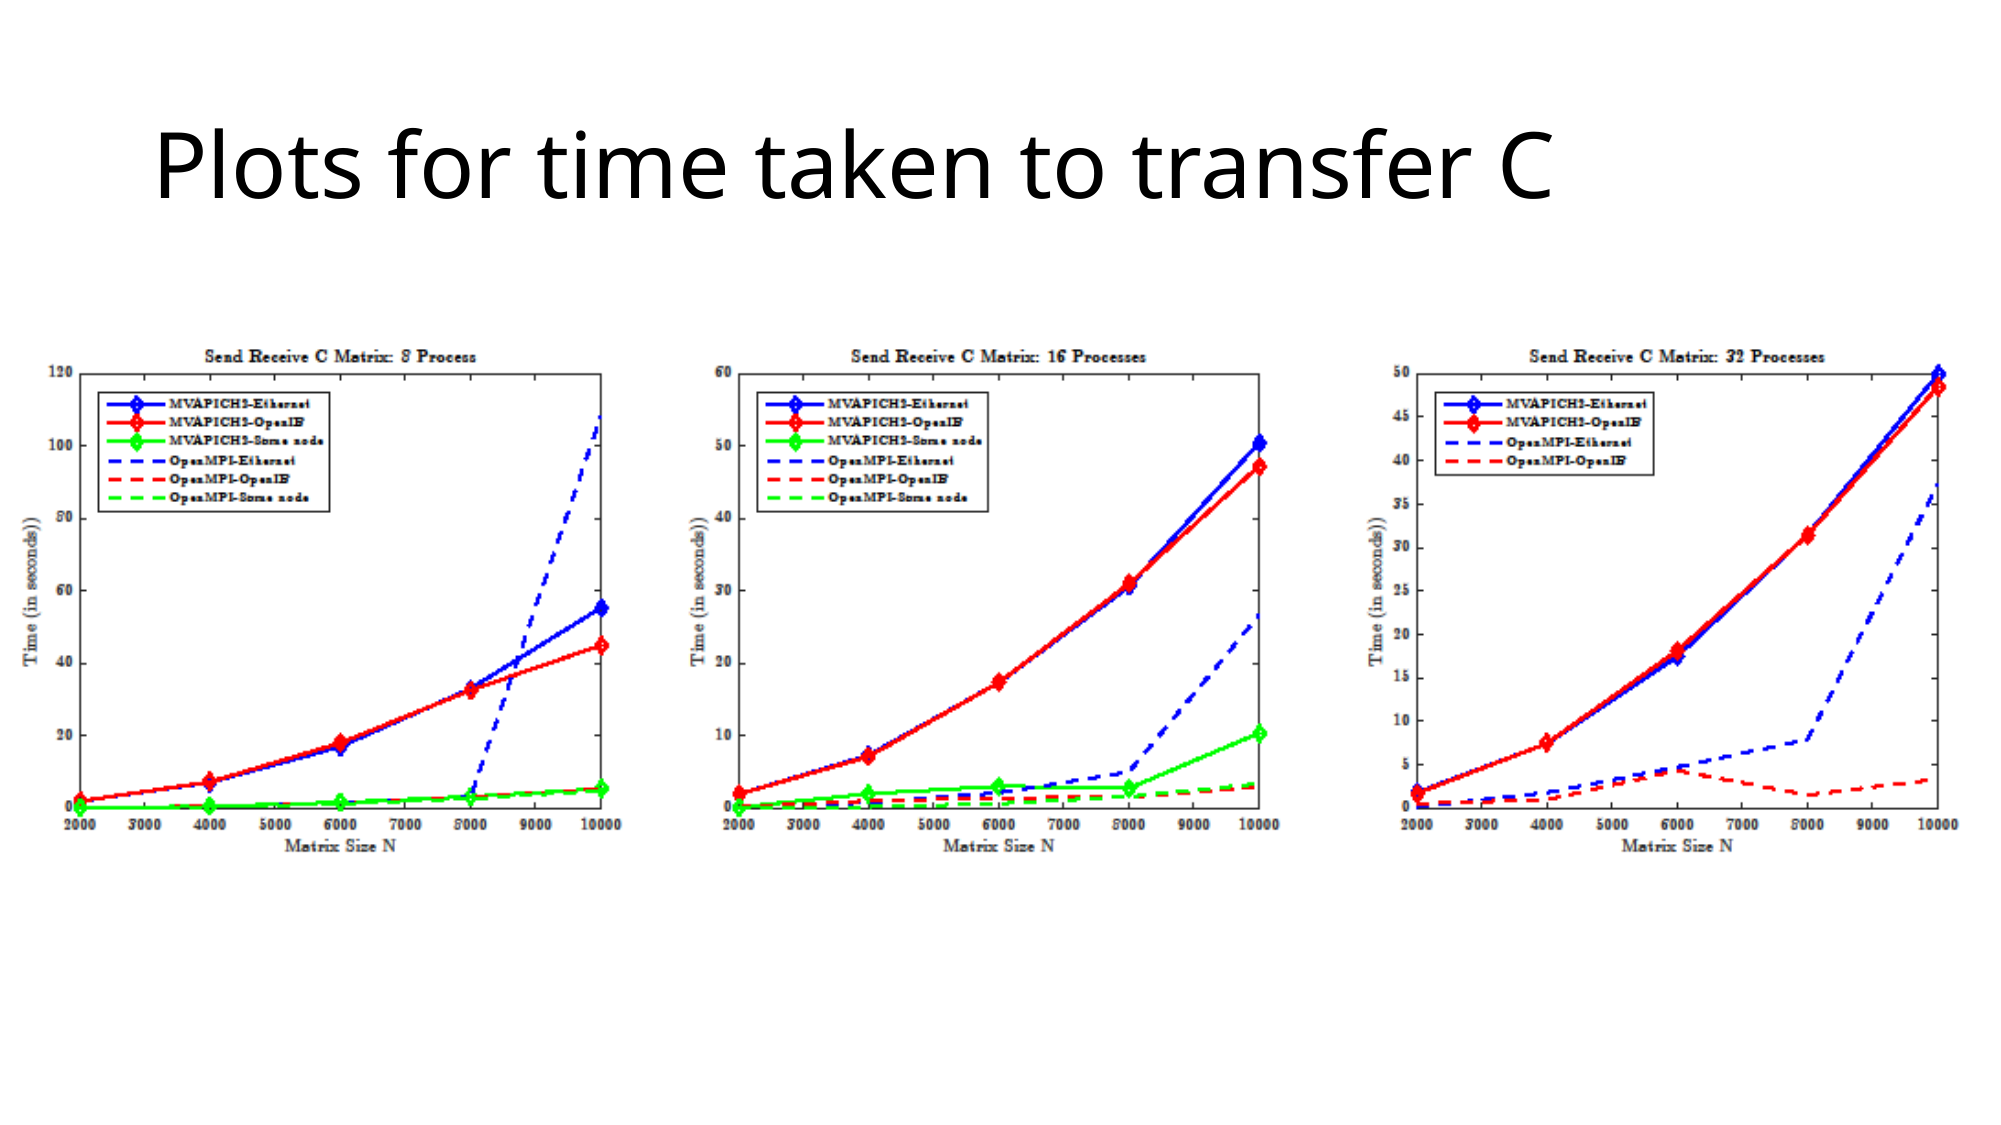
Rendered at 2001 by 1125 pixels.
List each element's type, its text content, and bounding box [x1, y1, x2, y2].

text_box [658, 337, 1317, 865]
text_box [1336, 337, 1996, 865]
title Plots for time taken to transfer C [137, 59, 1863, 278]
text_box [0, 337, 658, 865]
